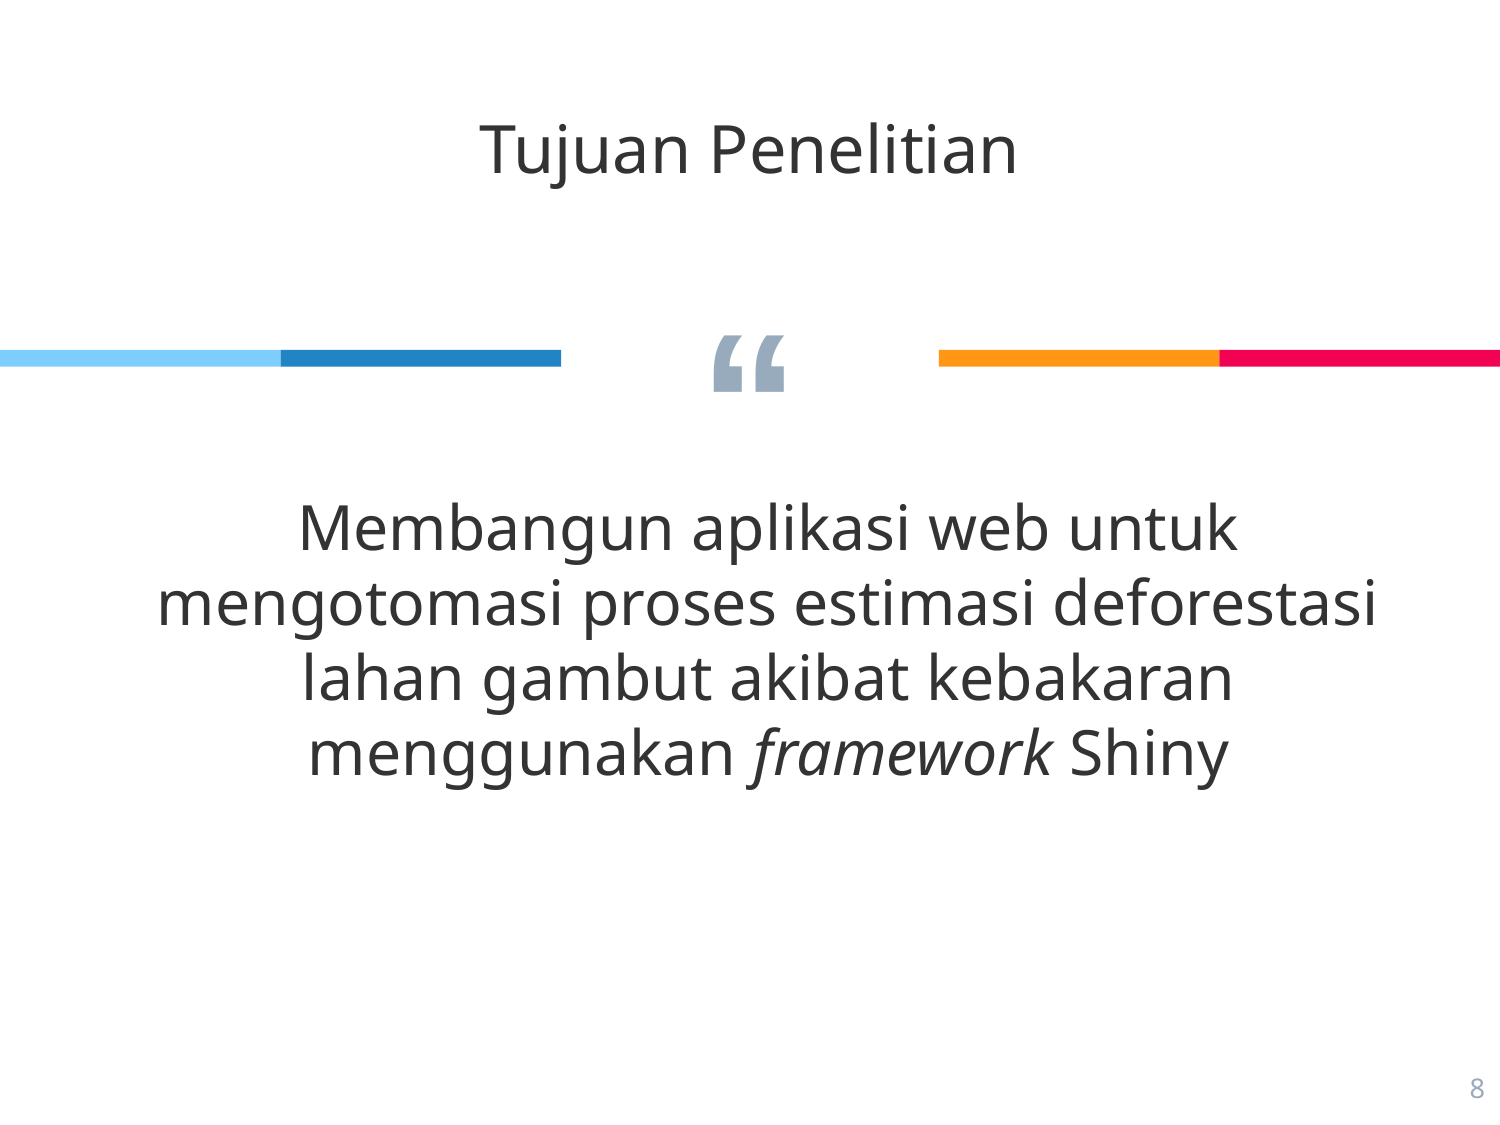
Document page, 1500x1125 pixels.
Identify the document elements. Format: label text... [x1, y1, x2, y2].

list Membangun aplikasi web untuk mengotomasi proses estimasi deforestasi lahan gambut akibat kebakaran menggunakan framework Shiny [64, 472, 1467, 653]
slide_number 8 [0, 1056, 1500, 1125]
text_box Tujuan Penelitian [464, 99, 1036, 195]
